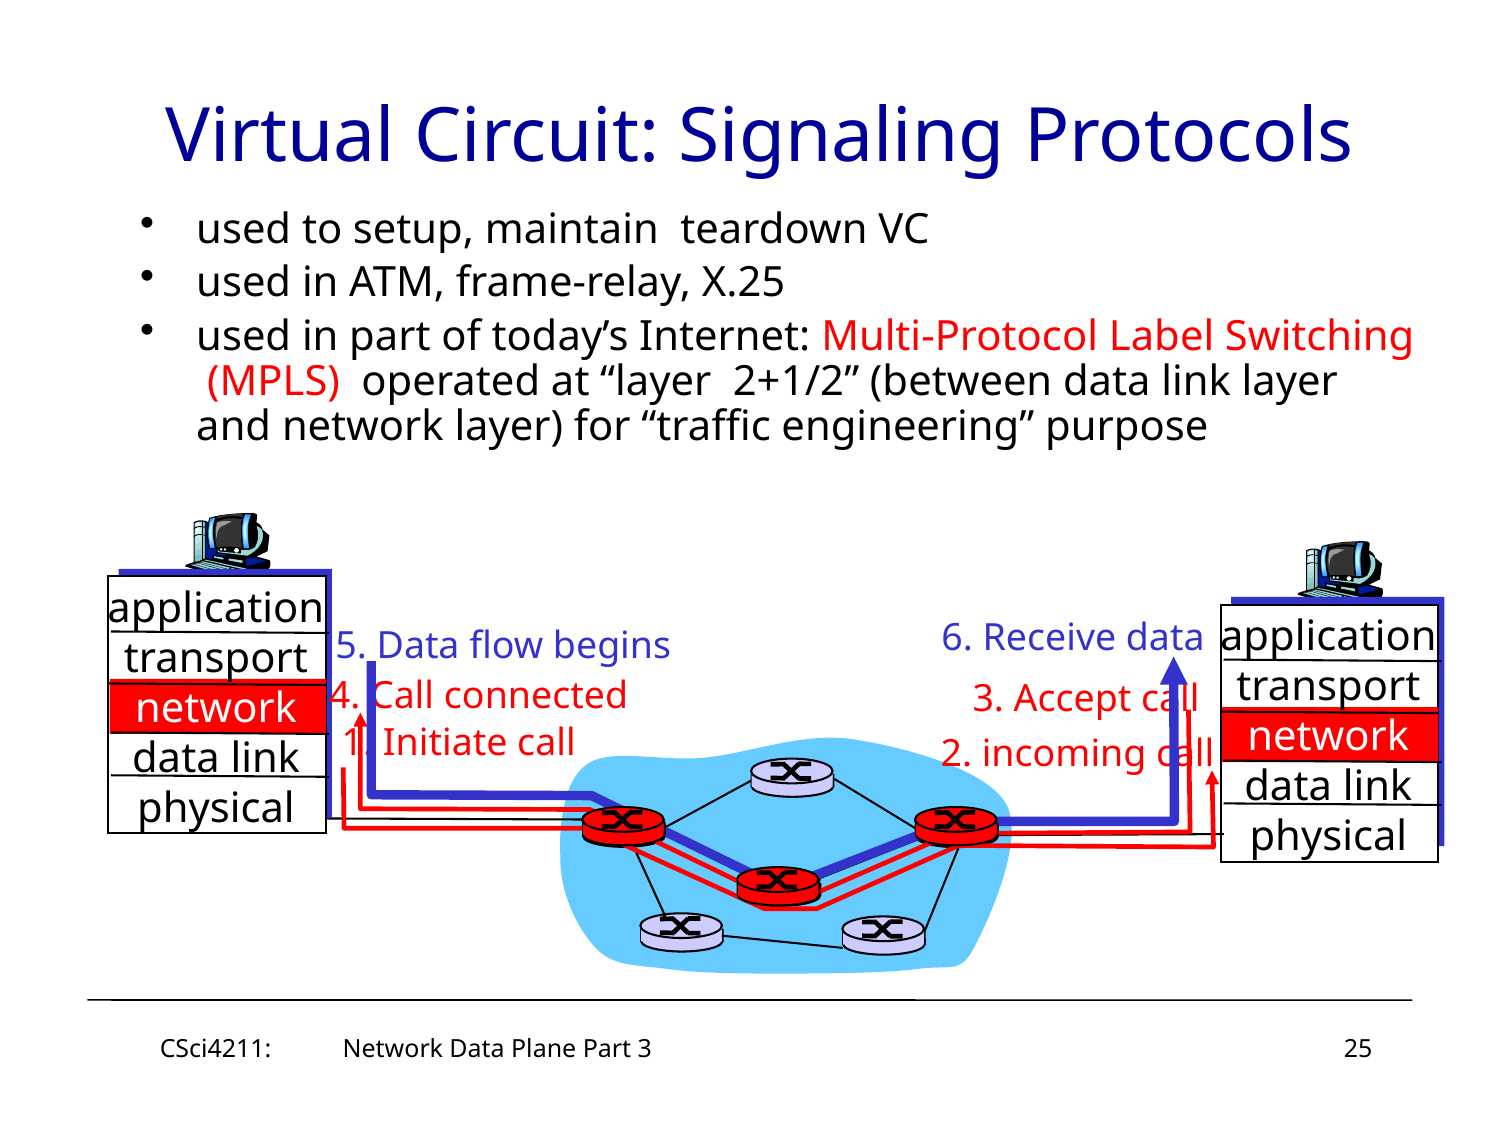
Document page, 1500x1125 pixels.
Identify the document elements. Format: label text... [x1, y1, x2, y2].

slide_number 25 [1074, 1025, 1388, 1100]
footer CSci4211: Network Data Plane Part 3 [112, 1025, 700, 1075]
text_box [87, 512, 1458, 975]
list used to setup, maintain teardown VC used in ATM, frame-relay, X.25 used in part of today’s Internet: Multi-Protocol Label Switching (MPLS) operated at “layer 2+1/2” (between data link layer and network layer) for “traffic engineering” purpose [125, 200, 1438, 475]
title Virtual Circuit: Signaling Protocols [112, 50, 1388, 213]
